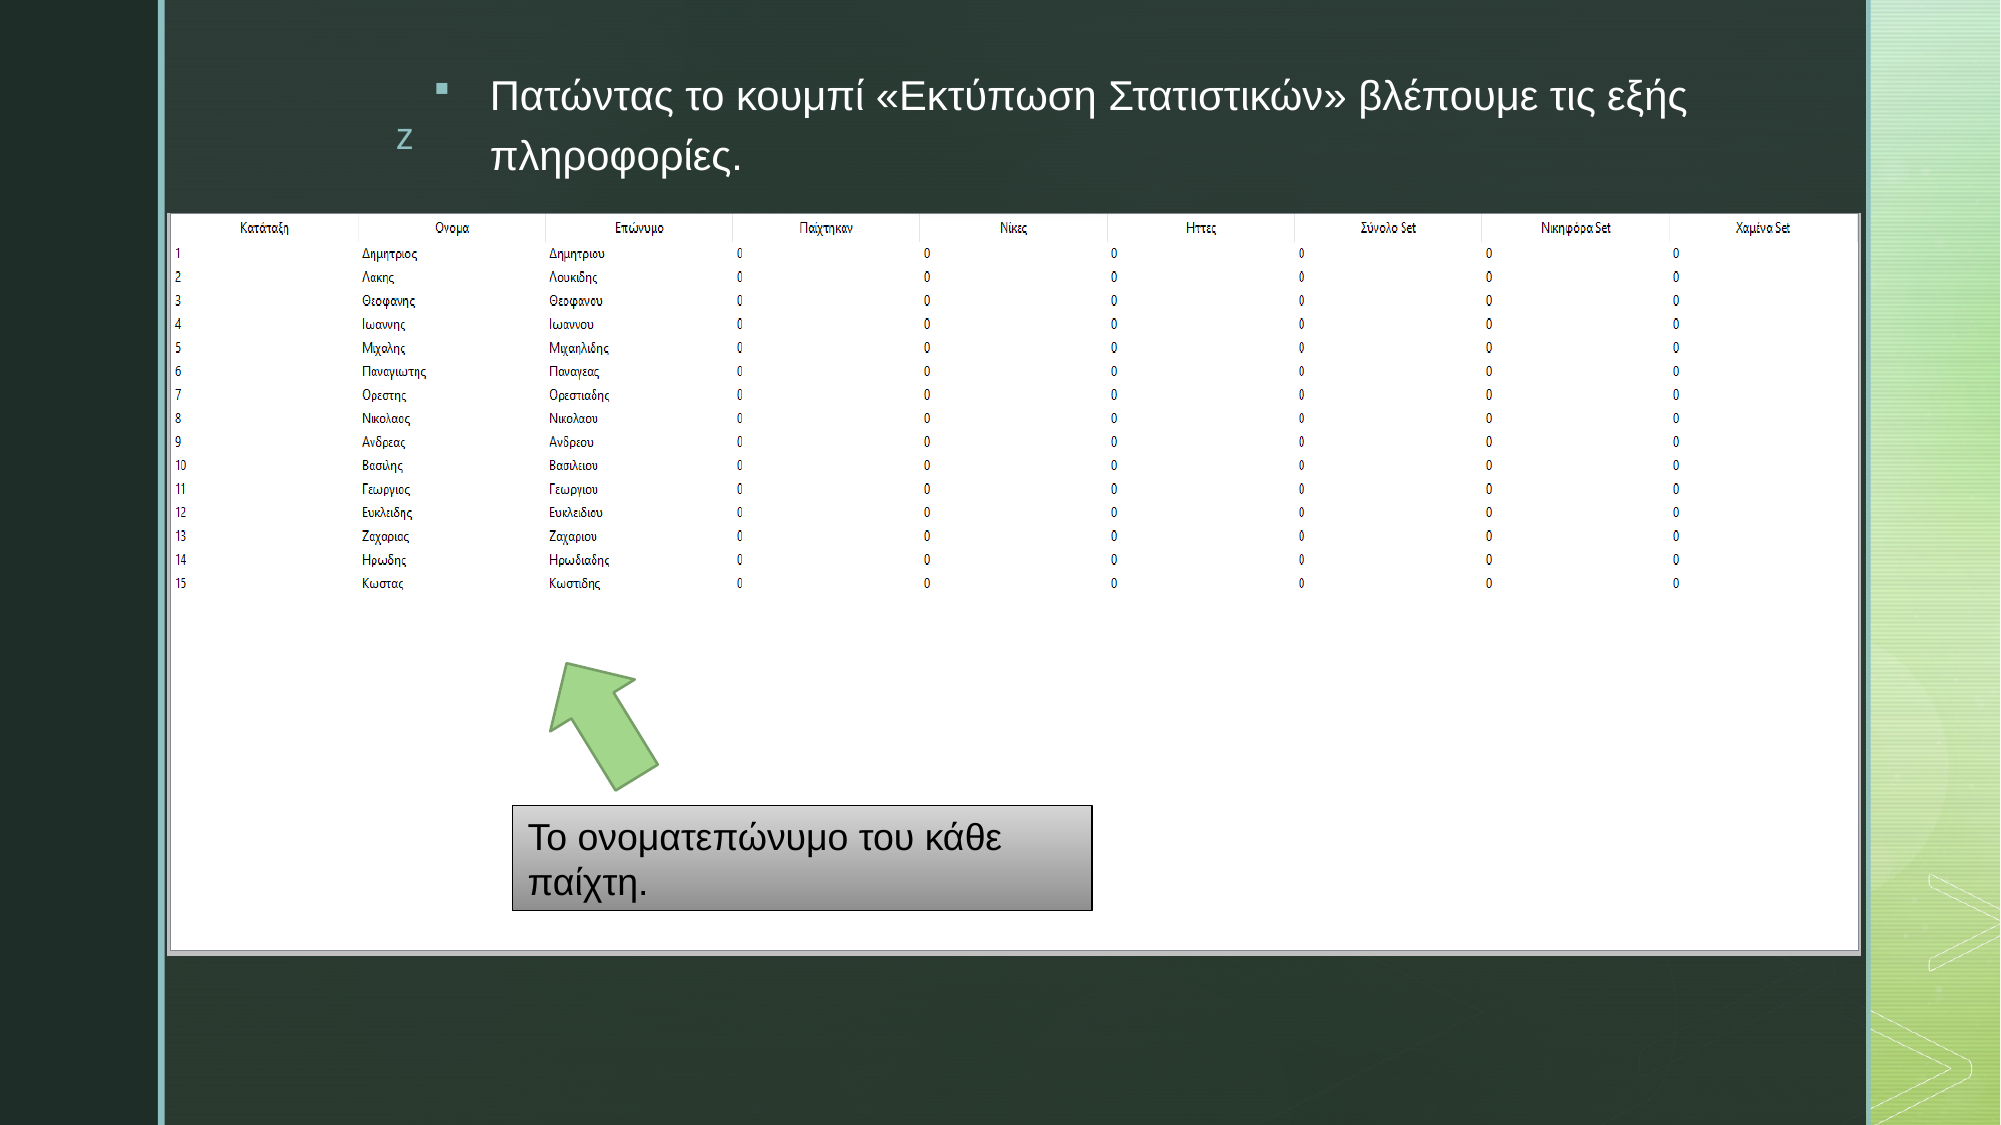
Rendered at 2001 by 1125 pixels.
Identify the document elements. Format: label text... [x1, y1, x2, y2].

picture [167, 213, 1861, 956]
text_box Πατώντας το κουμπί «Εκτύπωση Στατιστικών» βλέπουμε τις εξής πληροφορίες. [418, 8, 1734, 213]
picture [1871, 0, 2001, 1125]
